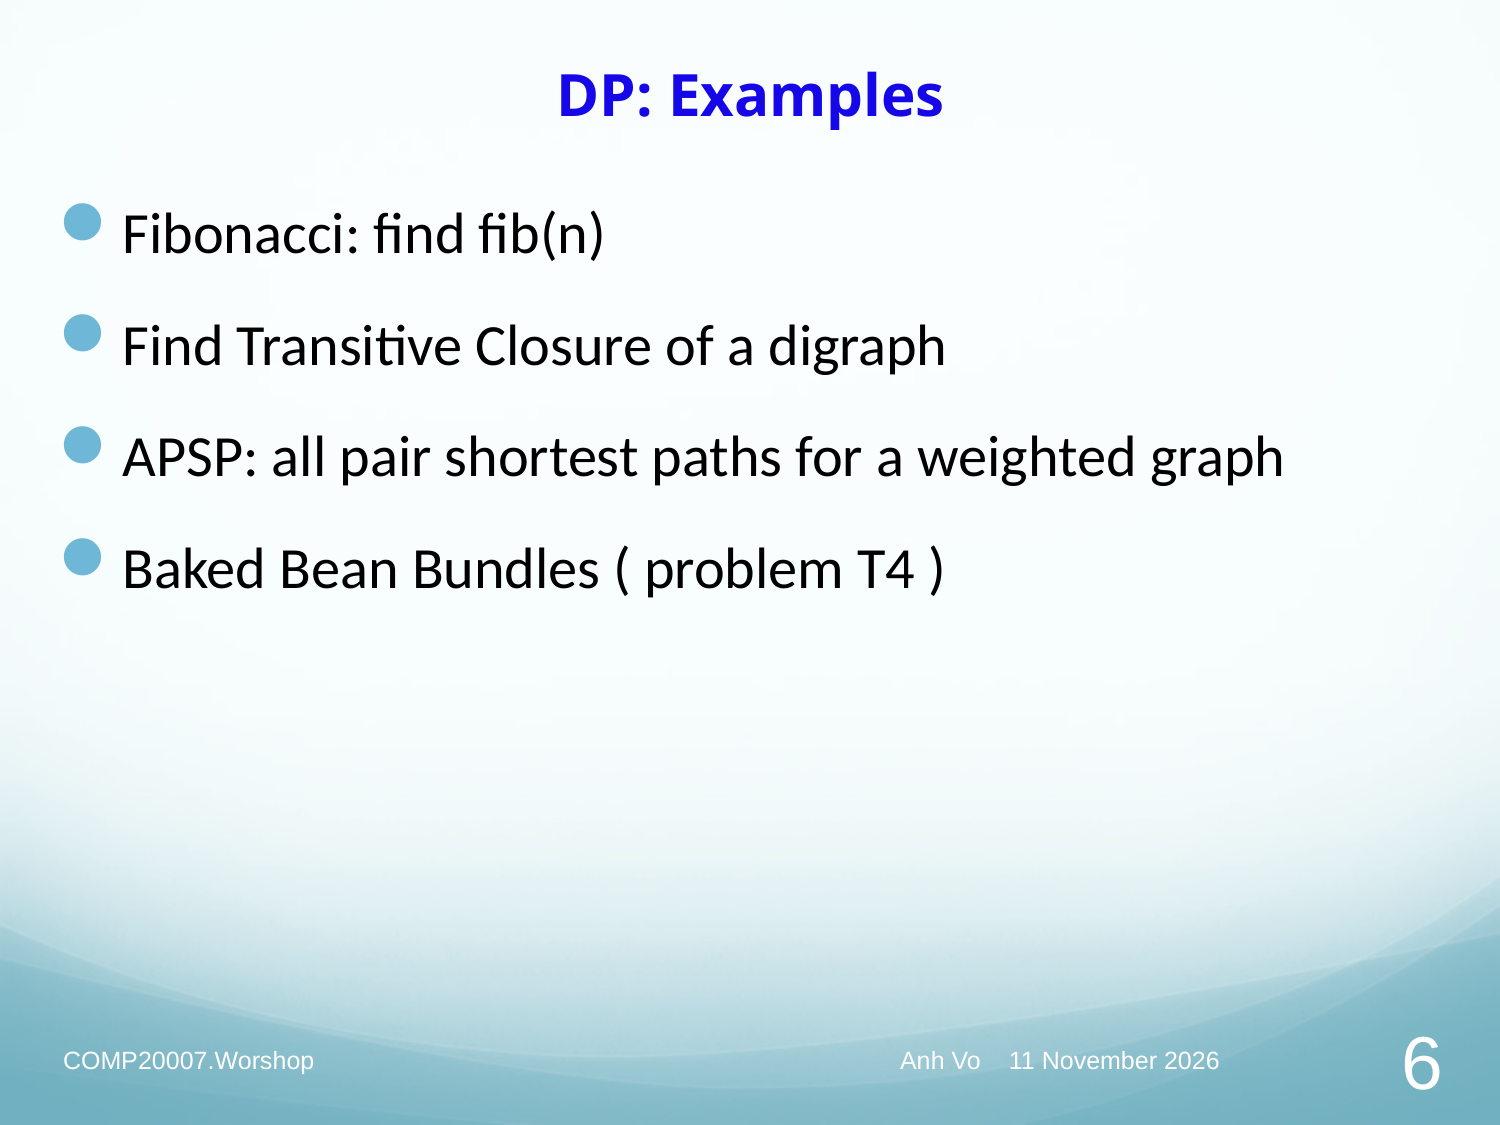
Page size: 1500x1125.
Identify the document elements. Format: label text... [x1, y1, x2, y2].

list Fibonacci: find fib(n) Find Transitive Closure of a digraph APSP: all pair shortest paths for a weighted graph Baked Bean Bundles ( problem T4 ) [43, 187, 1459, 975]
footer COMP20007.Worshop [48, 1029, 843, 1090]
slide_number 6 [1295, 1029, 1459, 1090]
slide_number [877, 1029, 1236, 1090]
title DP: Examples [43, 17, 1459, 169]
